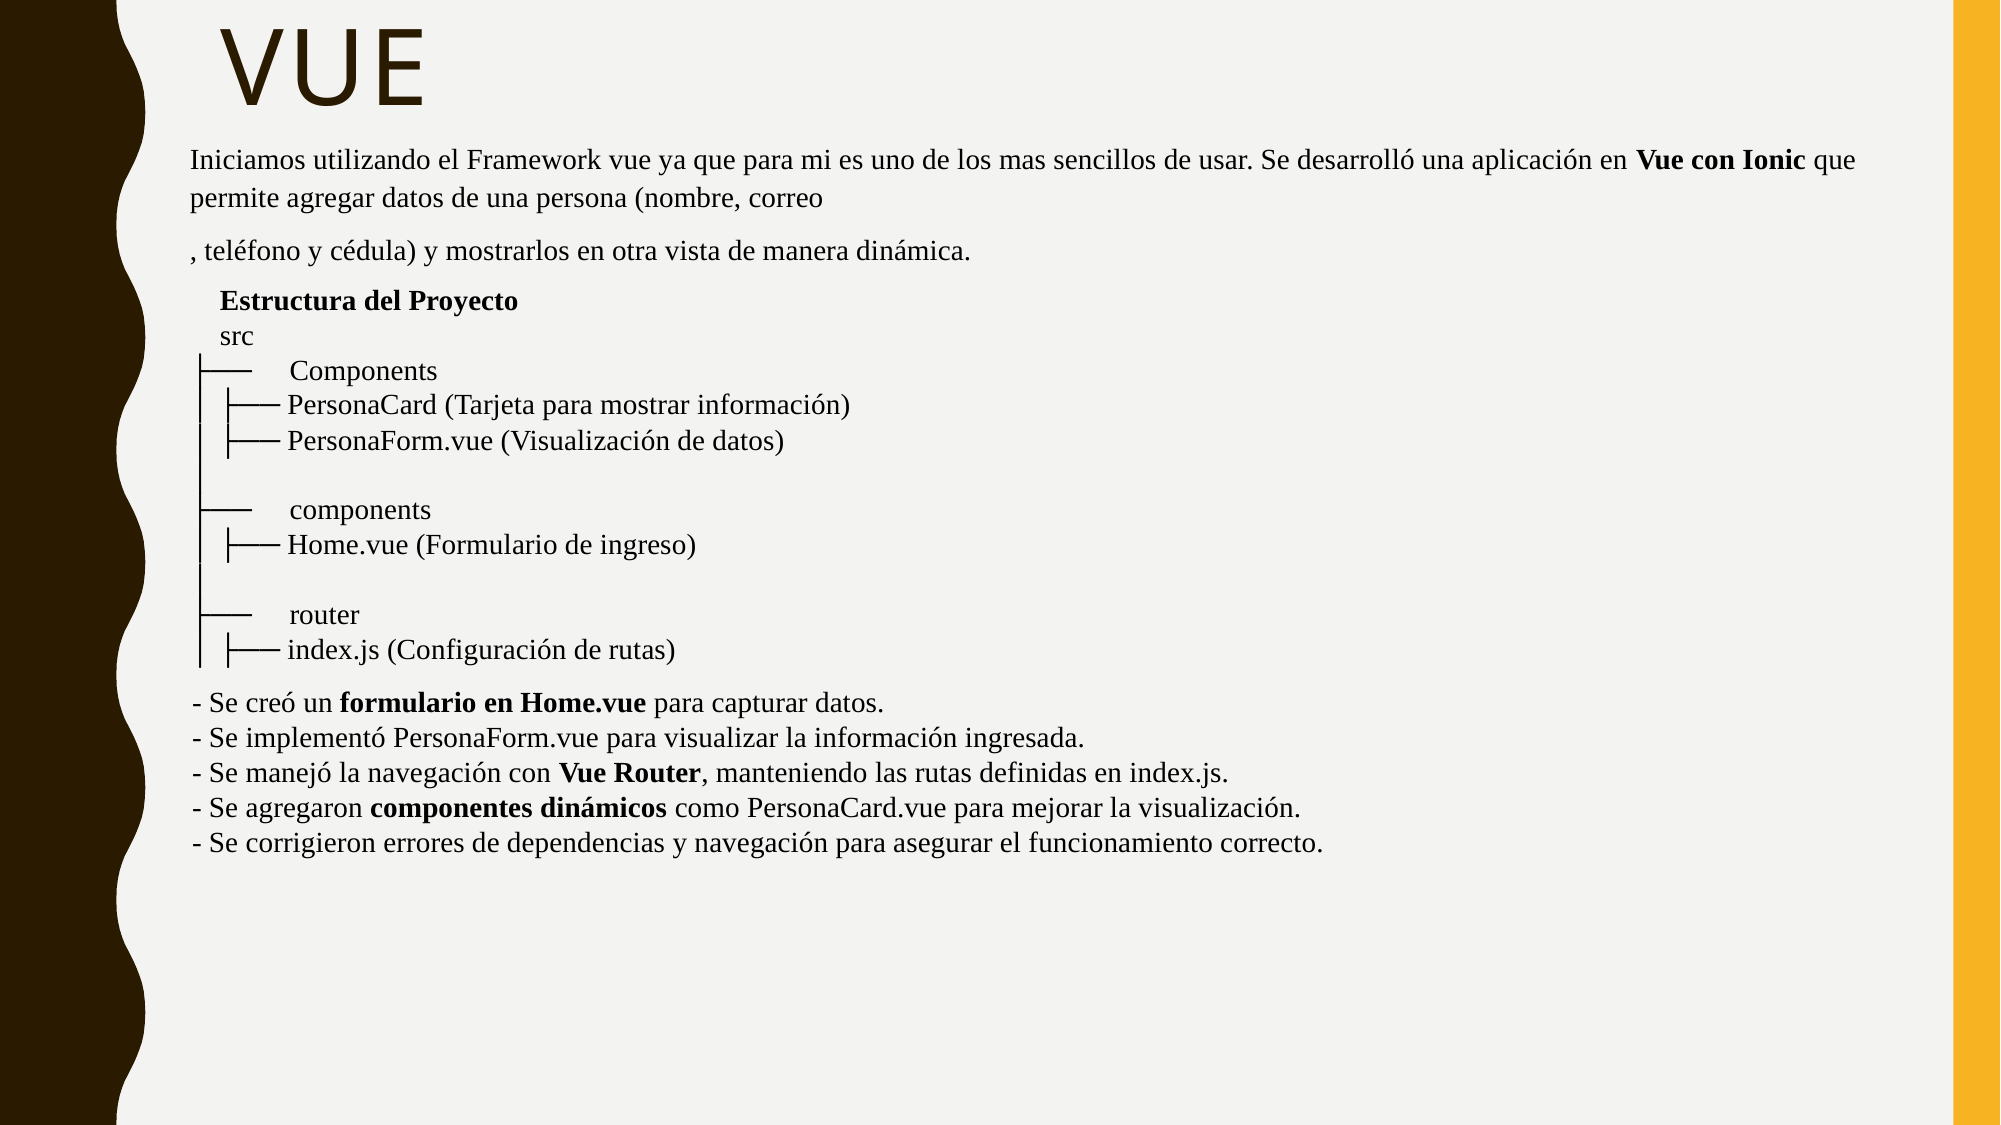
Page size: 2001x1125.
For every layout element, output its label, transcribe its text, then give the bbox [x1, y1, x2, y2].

title vue [205, 6, 1875, 128]
text_box 📂 Estructura del Proyecto 📁 src ├── 📂 Components │ ├── PersonaCard (Tarjeta para mostrar información) │ ├── PersonaForm.vue (Visualización de datos) │ ├── 📂 components │ ├── Home.vue (Formulario de ingreso) │ ├── 📂 router │ ├── index.js (Configuración de rutas) [174, 273, 2000, 673]
text_box - Se creó un formulario en Home.vue para capturar datos. - Se implementó PersonaForm.vue para visualizar la información ingresada. - Se manejó la navegación con Vue Router, manteniendo las rutas definidas en index.js. - Se agregaron componentes dinámicos como PersonaCard.vue para mejorar la visualización. - Se corrigieron errores de dependencias y navegación para asegurar el funcionamiento correcto. [176, 676, 1348, 866]
list Iniciamos utilizando el Framework vue ya que para mi es uno de los mas sencillos de usar. Se desarrolló una aplicación en Vue con Ionic que permite agregar datos de una persona (nombre, correo , teléfono y cédula) y mostrarlos en otra vista de manera dinámica. [174, 673, 1905, 1125]
list Iniciamos utilizando el Framework vue ya que para mi es uno de los mas sencillos de usar. Se desarrolló una aplicación en Vue con Ionic que permite agregar datos de una persona (nombre, correo , teléfono y cédula) y mostrarlos en otra vista de manera dinámica. [174, 128, 1905, 273]
